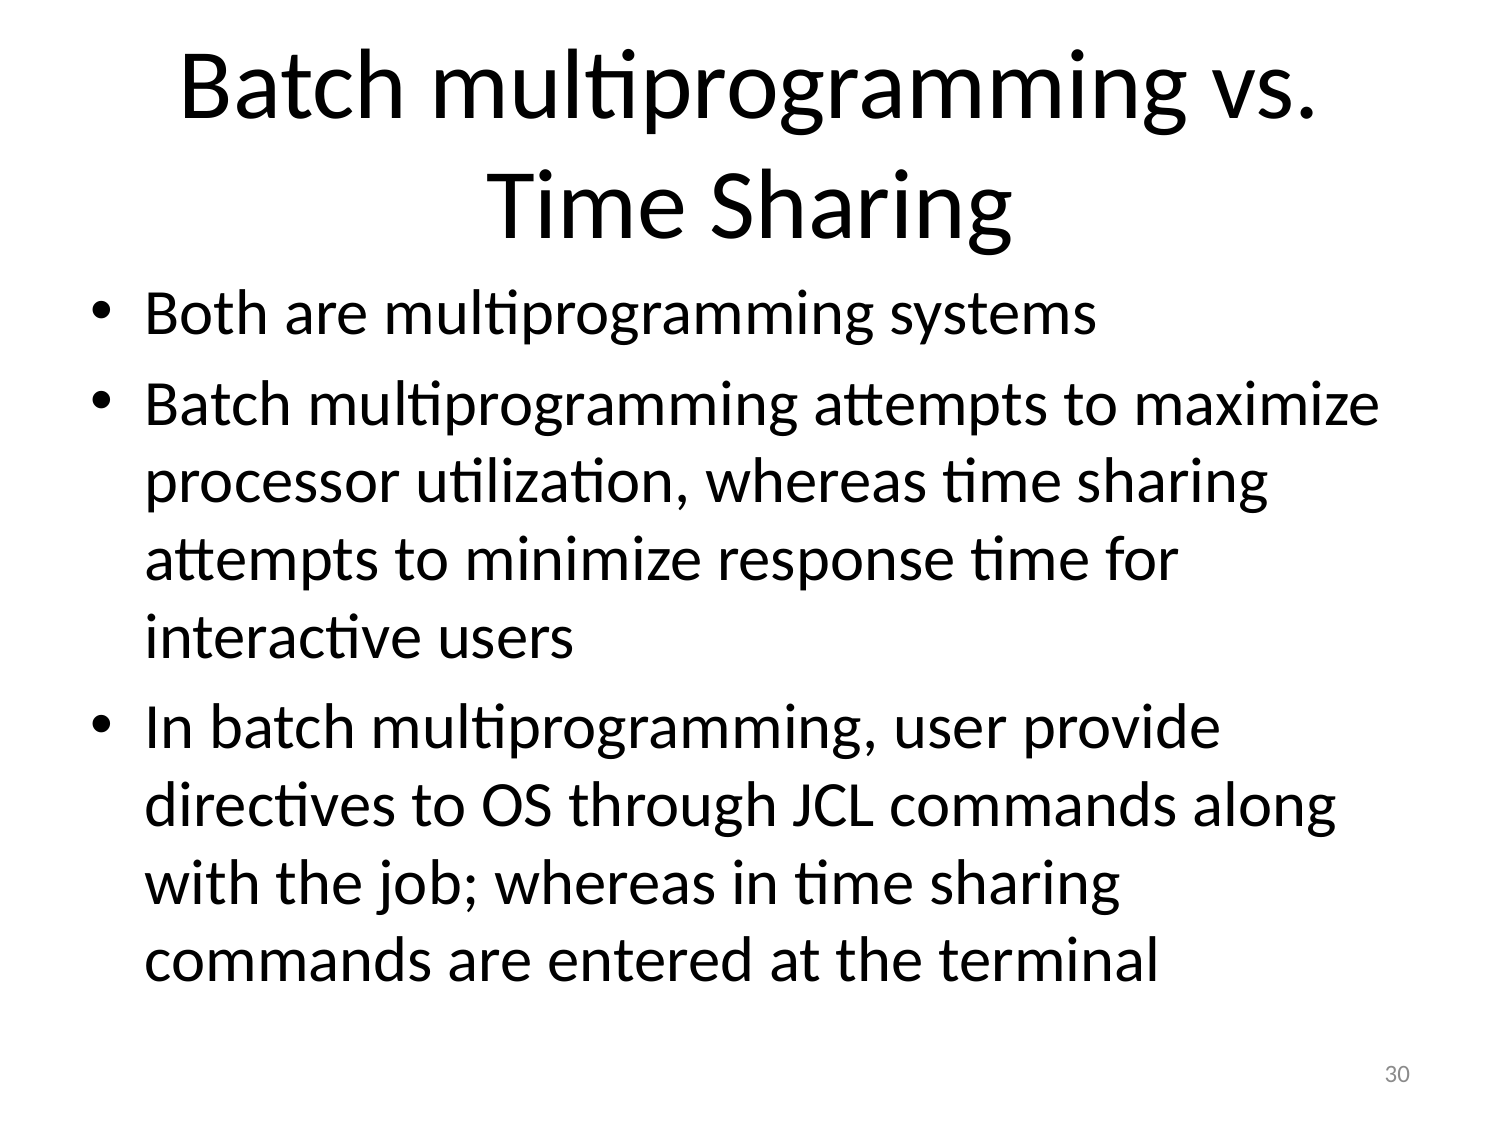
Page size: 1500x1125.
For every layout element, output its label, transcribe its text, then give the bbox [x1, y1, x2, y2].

slide_number 30 [1074, 1042, 1425, 1103]
title Batch multiprogramming vs. Time Sharing [75, 45, 1425, 233]
list Both are multiprogramming systems Batch multiprogramming attempts to maximize processor utilization, whereas time sharing attempts to minimize response time for interactive users In batch multiprogramming, user provide directives to OS through JCL commands along with the job; whereas in time sharing commands are entered at the terminal [75, 262, 1425, 1005]
